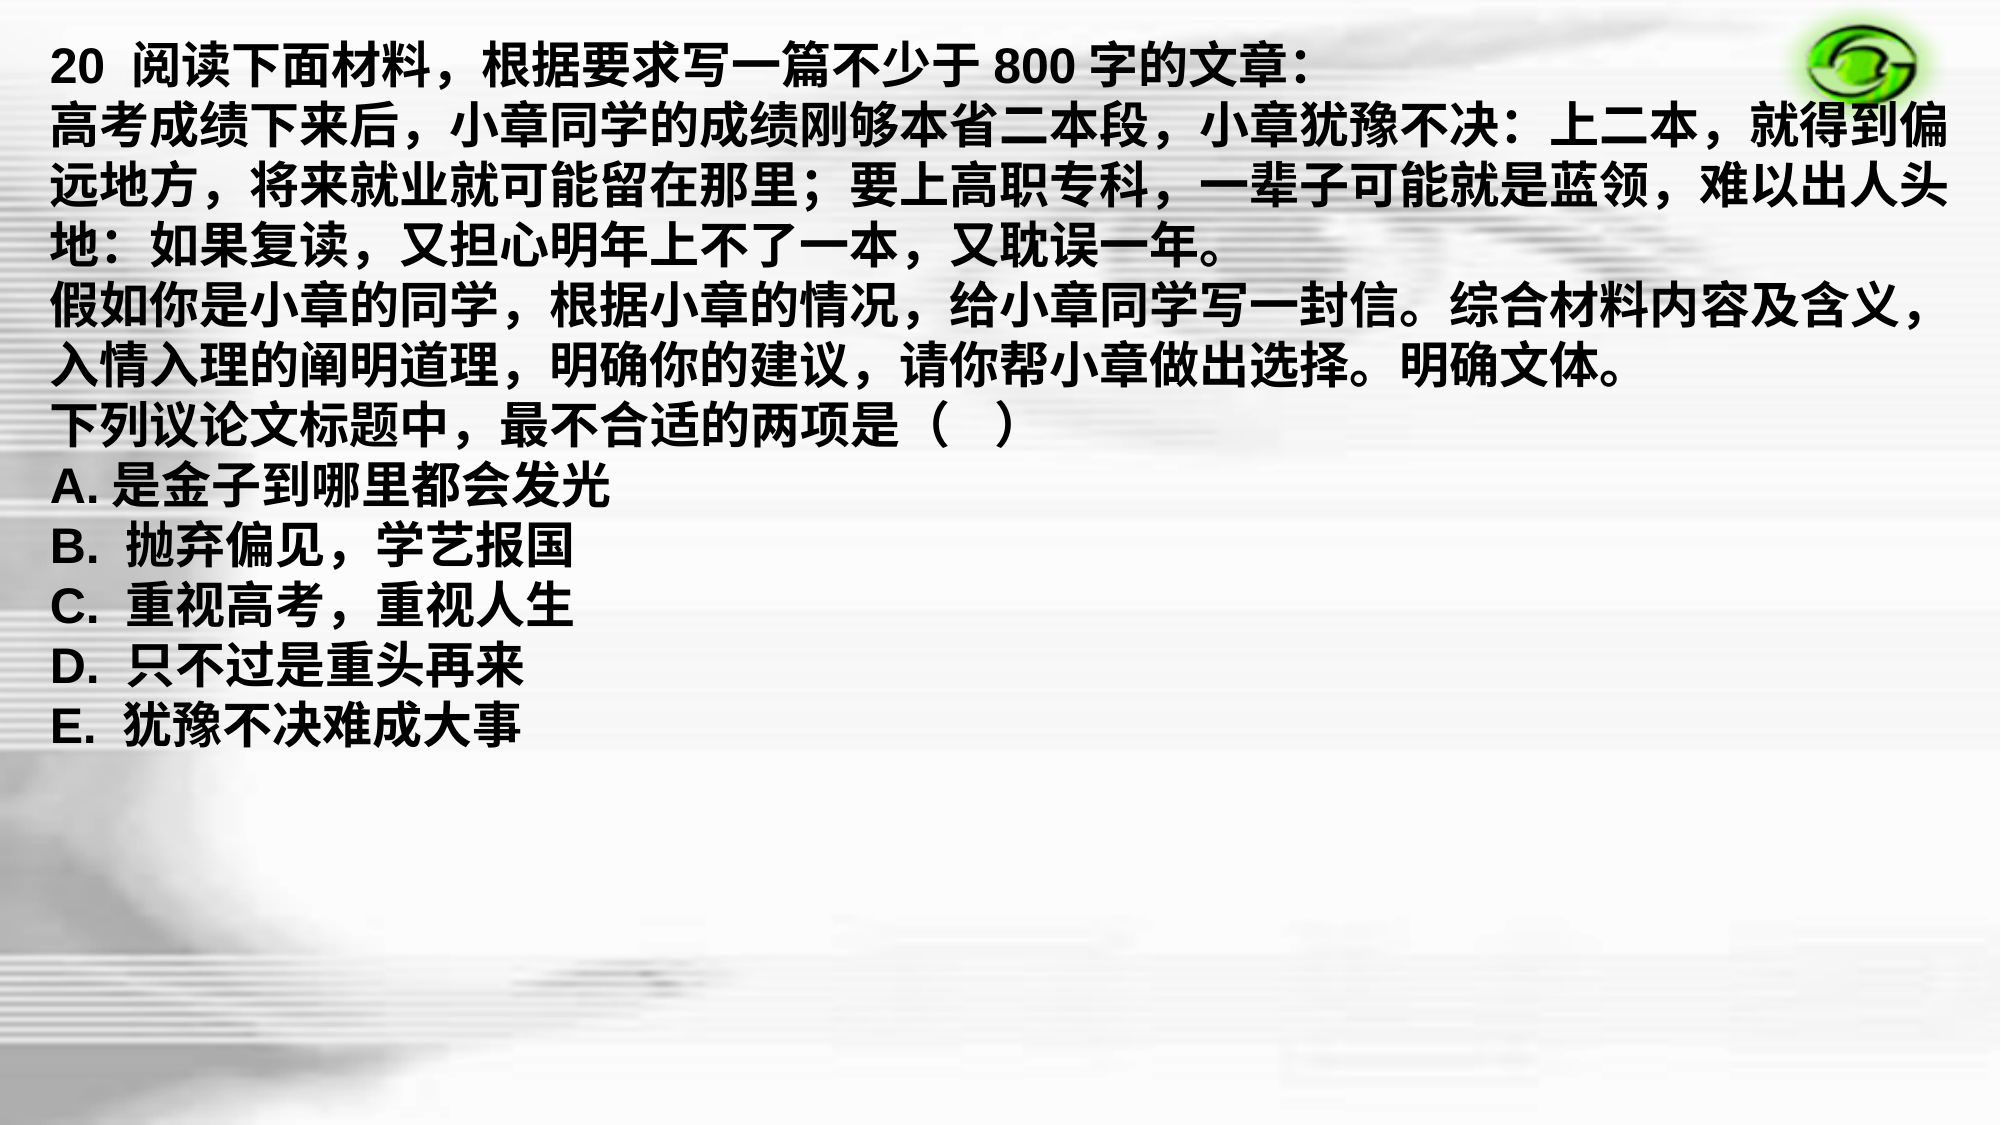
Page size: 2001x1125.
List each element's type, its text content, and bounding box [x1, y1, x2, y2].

text_box 20 阅读下面材料，根据要求写一篇不少于800字的文章： 高考成绩下来后，小章同学的成绩刚够本省二本段，小章犹豫不决：上二本，就得到偏远地方，将来就业就可能留在那里；要上高职专科，一辈子可能就是蓝领，难以出人头地：如果复读，又担心明年上不了一本，又耽误一年。 假如你是小章的同学，根据小章的情况，给小章同学写一封信。综合材料内容及含义，入情入理的阐明道理，明确你的建议，请你帮小章做出选择。明确文体。 下列议论文标题中，最不合适的两项是（ ） A.是金子到哪里都会发光 B. 抛弃偏见，学艺报国 C. 重视高考，重视人生 D. 只不过是重头再来 E. 犹豫不决难成大事 [35, 25, 1965, 821]
picture [0, 0, 2001, 1125]
